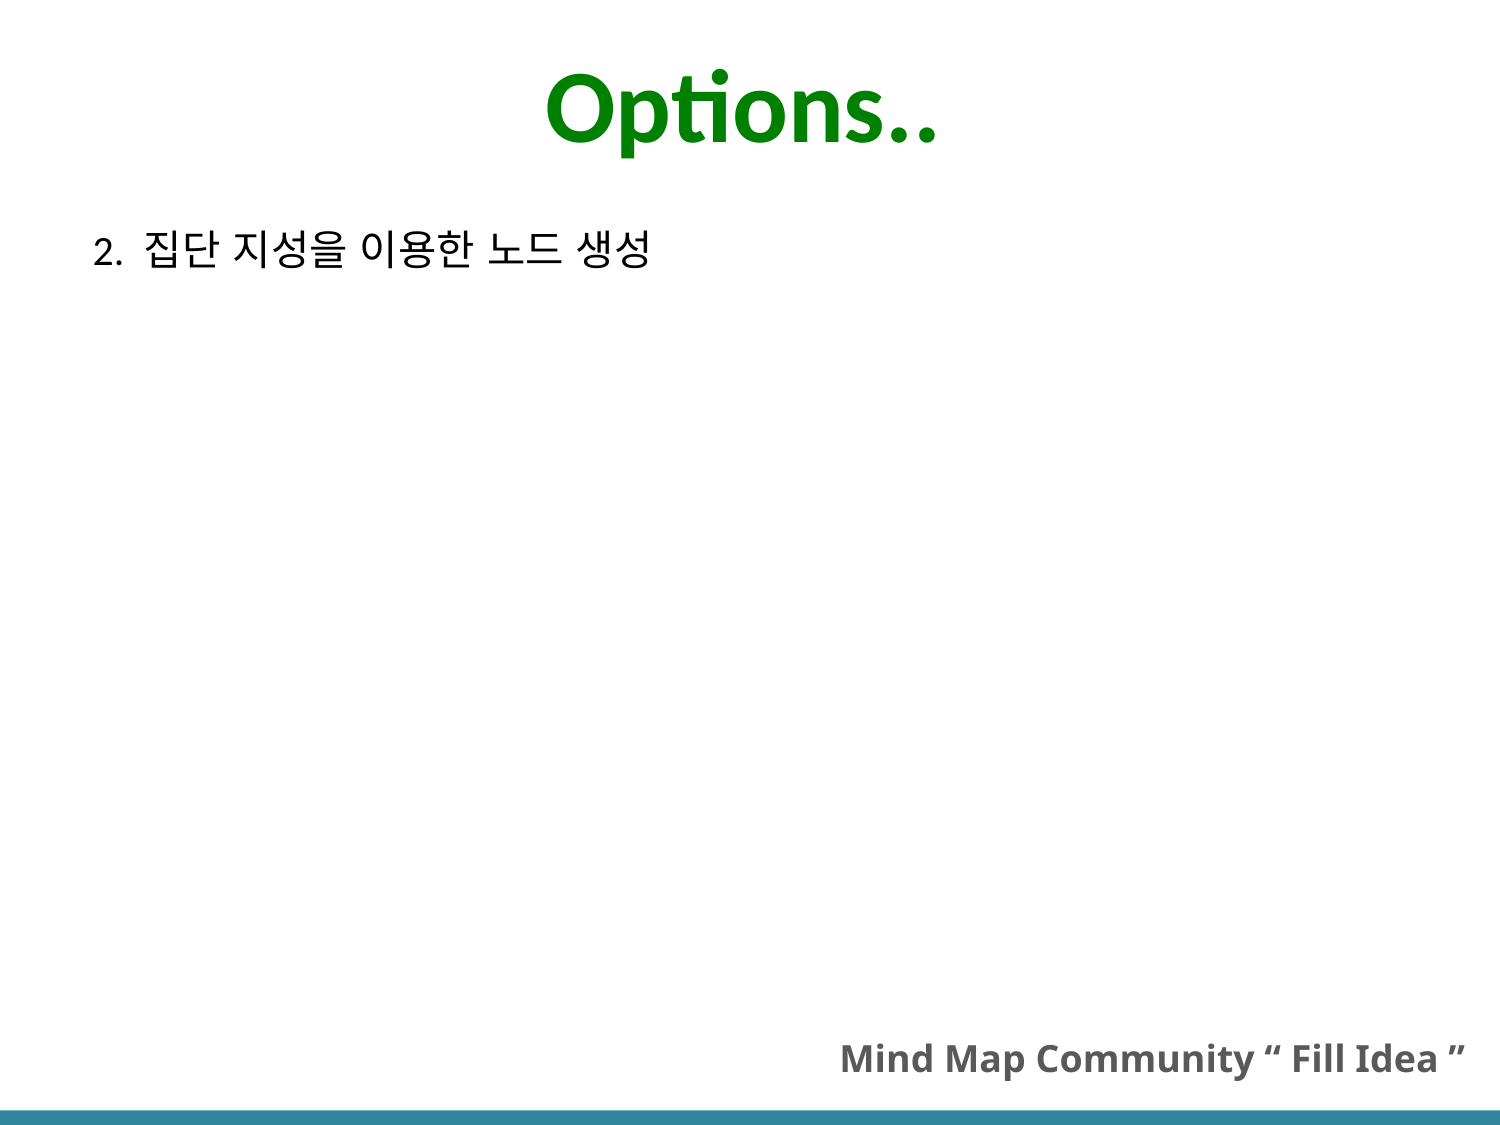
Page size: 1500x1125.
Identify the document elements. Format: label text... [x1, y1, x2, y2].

text_box Options.. [530, 31, 957, 116]
text_box Mind Map Community “ Fill Idea ” [824, 1027, 1500, 1088]
text_box [0, 1108, 1500, 1125]
text_box 2. 집단 지성을 이용한 노드 생성 [78, 116, 1172, 332]
